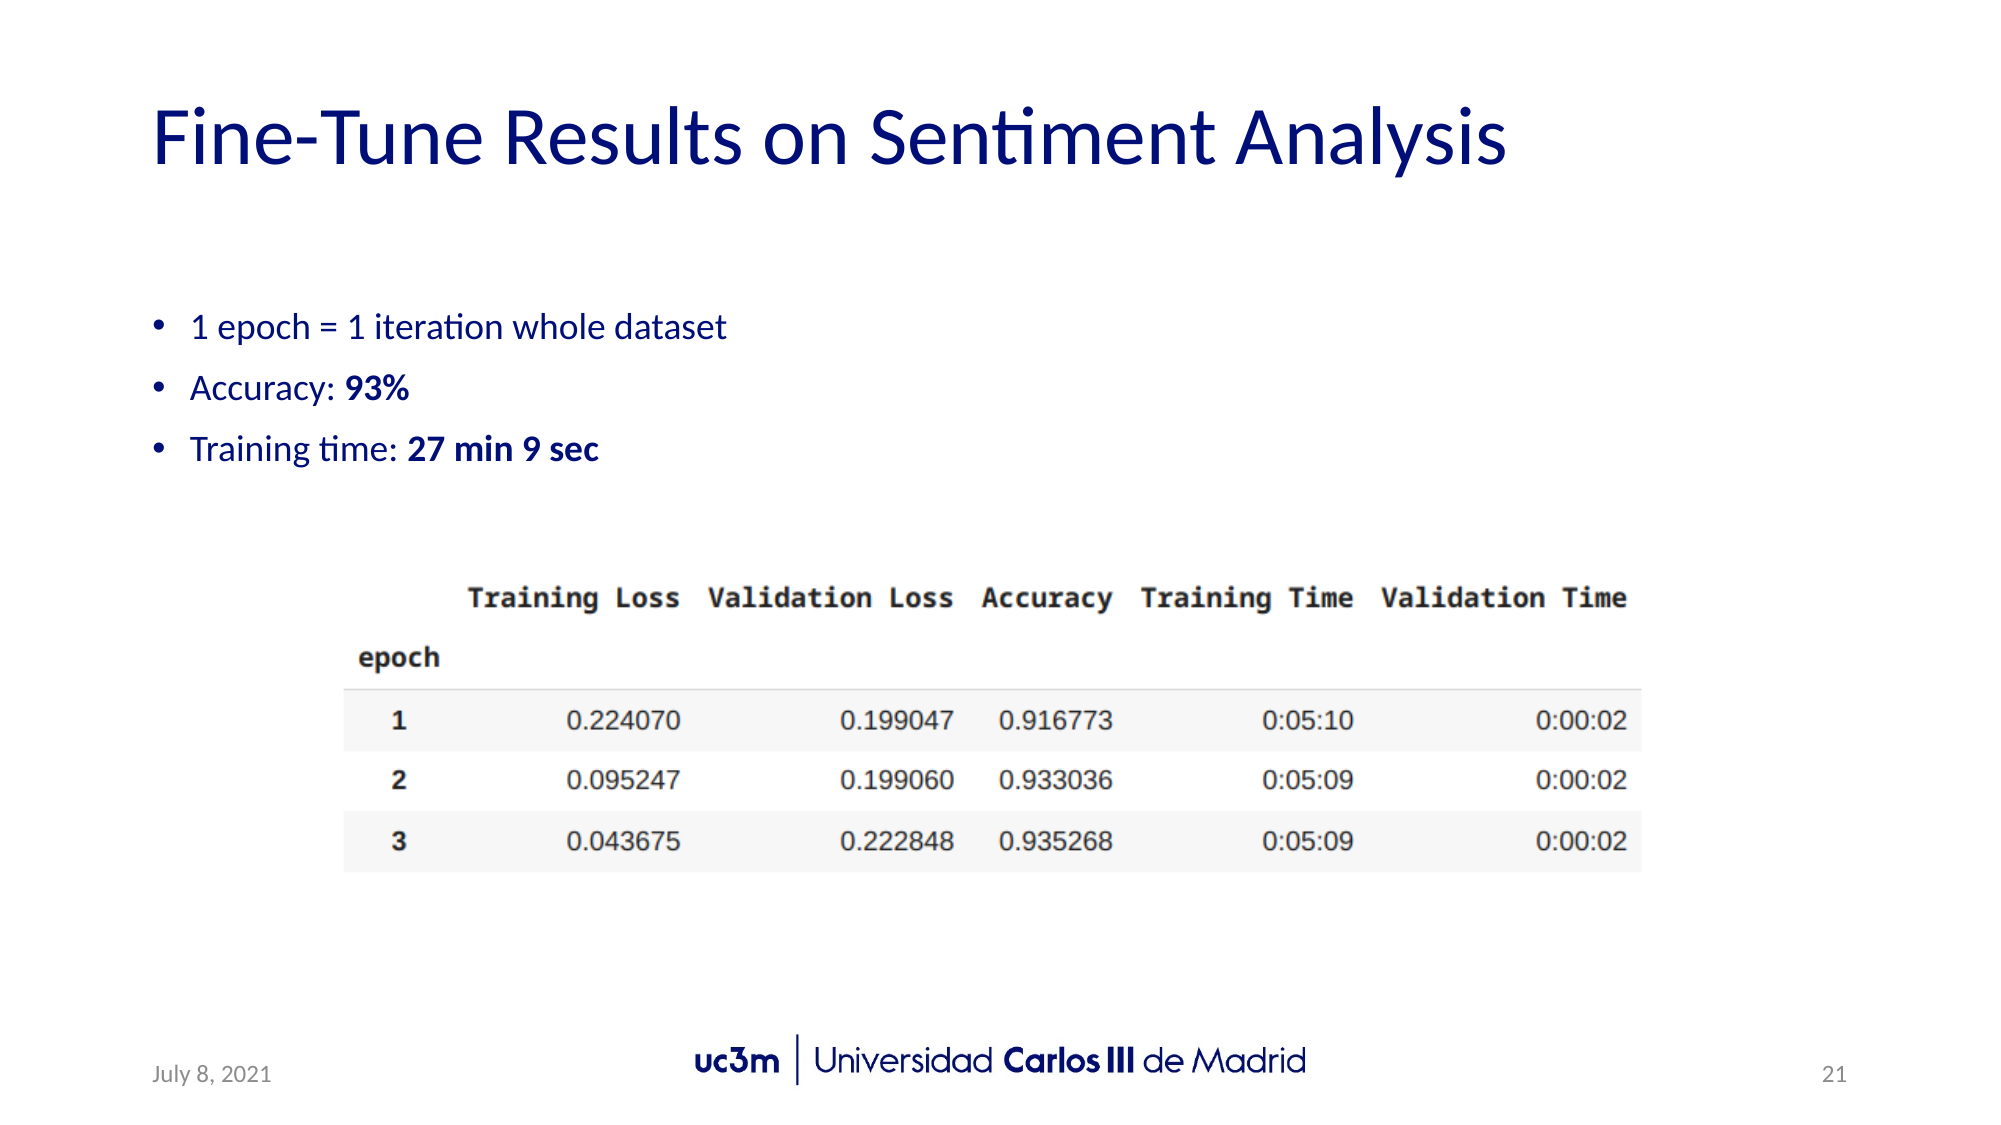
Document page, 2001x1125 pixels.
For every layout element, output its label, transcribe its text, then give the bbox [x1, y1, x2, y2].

picture [668, 1026, 1332, 1093]
list 1 epoch = 1 iteration whole dataset Accuracy: 93% Training time: 27 min 9 sec [137, 299, 1863, 1014]
title Fine-Tune Results on Sentiment Analysis [137, 59, 1863, 217]
slide_number 21 [1412, 1042, 1863, 1103]
picture [305, 562, 1695, 907]
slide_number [137, 1042, 588, 1103]
